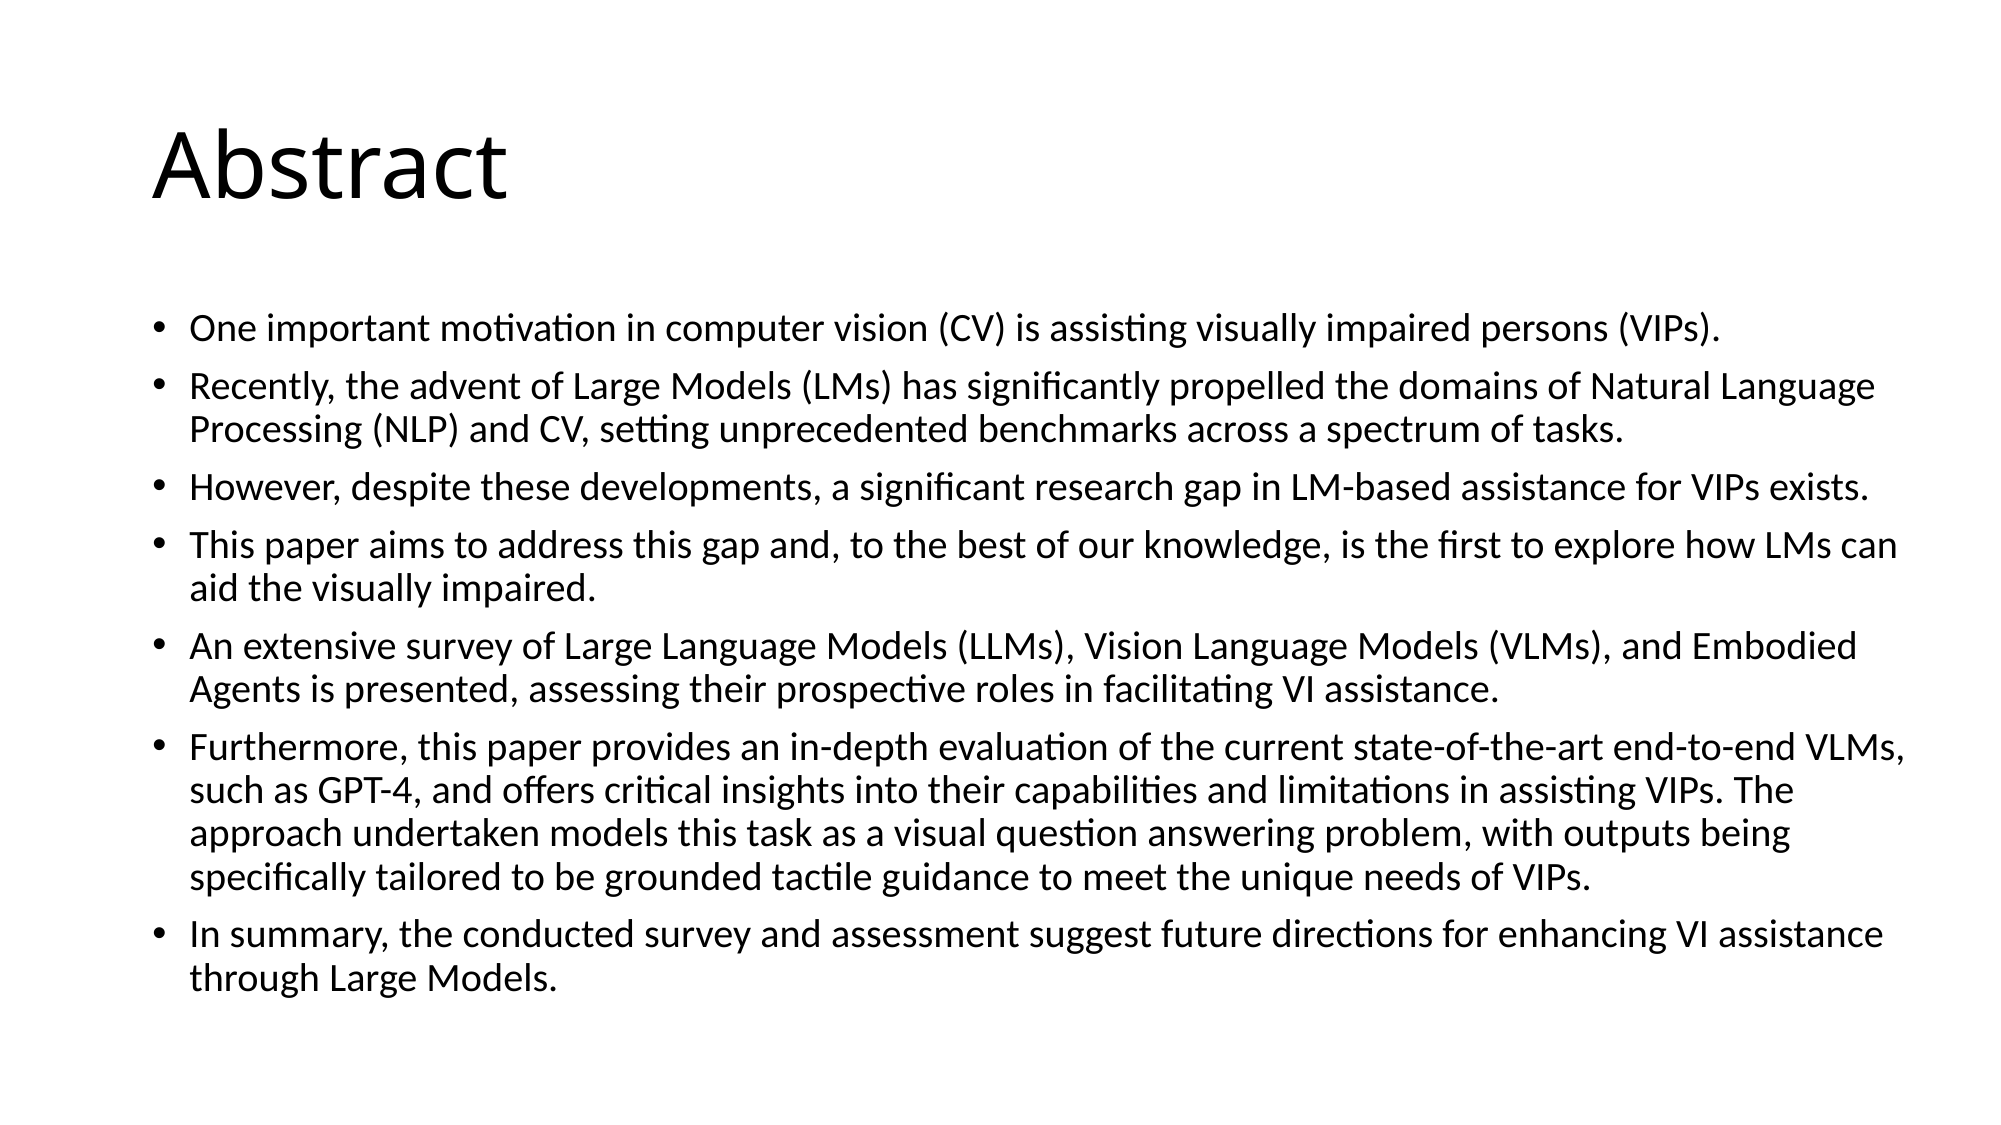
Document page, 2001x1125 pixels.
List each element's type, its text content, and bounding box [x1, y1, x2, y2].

title Abstract [137, 59, 1863, 278]
list One important motivation in computer vision (CV) is assisting visually impaired persons (VIPs). Recently, the advent of Large Models (LMs) has significantly propelled the domains of Natural Language Processing (NLP) and CV, setting unprecedented benchmarks across a spectrum of tasks. However, despite these developments, a significant research gap in LM-based assistance for VIPs exists. This paper aims to address this gap and, to the best of our knowledge, is the first to explore how LMs can aid the visually impaired. An extensive survey of Large Language Models (LLMs), Vision Language Models (VLMs), and Embodied Agents is presented, assessing their prospective roles in facilitating VI assistance. Furthermore, this paper provides an in-depth evaluation of the current state-of-the-art end-to-end VLMs, such as GPT-4, and offers critical insights into their capabilities and limitations in assisting VIPs. The approach undertaken models this task as a visual question answering problem, with outputs being specifically tailored to be grounded tactile guidance to meet the unique needs of VIPs. In summary, the conducted survey and assessment suggest future directions for enhancing VI assistance through Large Models. [137, 299, 1967, 1016]
